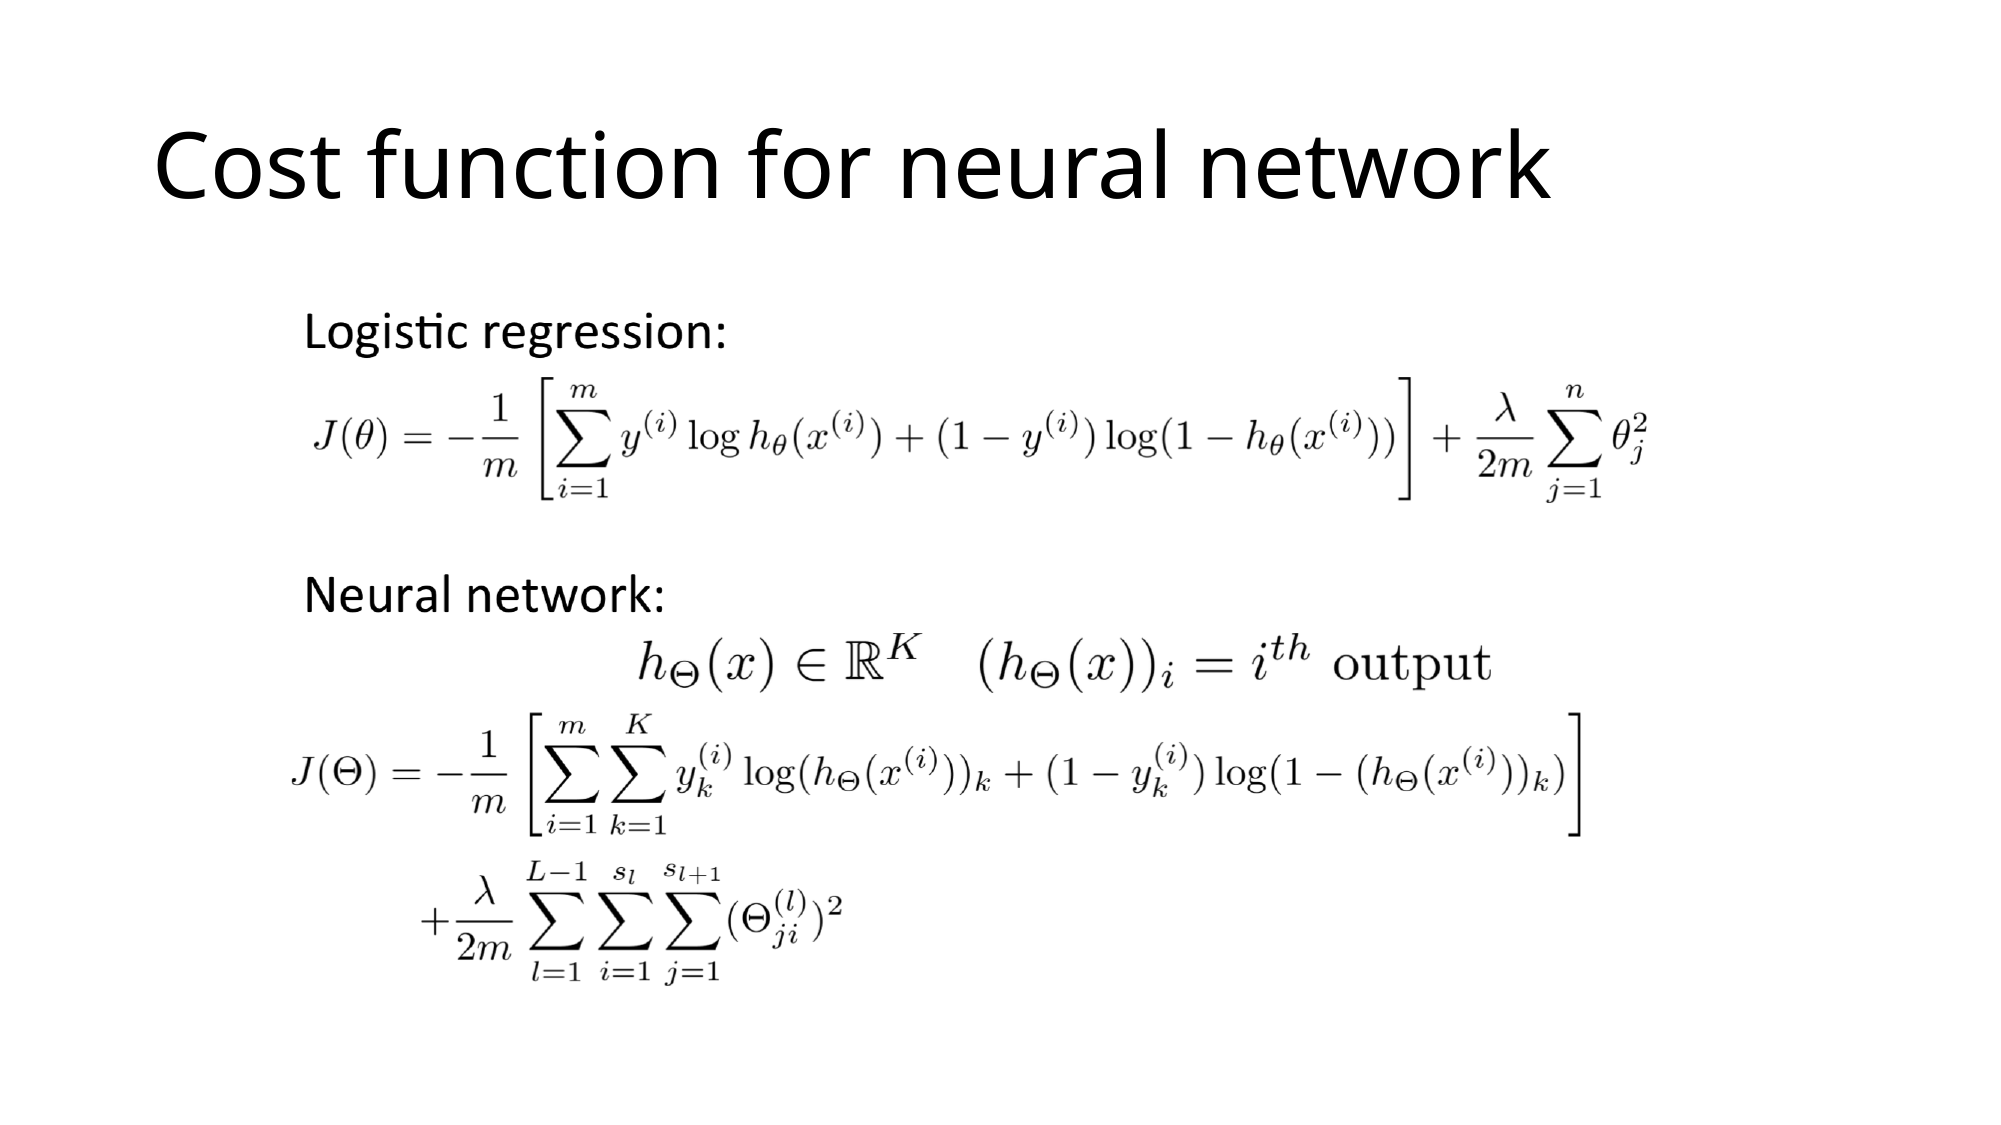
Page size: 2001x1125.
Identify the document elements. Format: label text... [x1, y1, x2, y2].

title Cost function for neural network [137, 59, 1863, 278]
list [265, 299, 1734, 1014]
